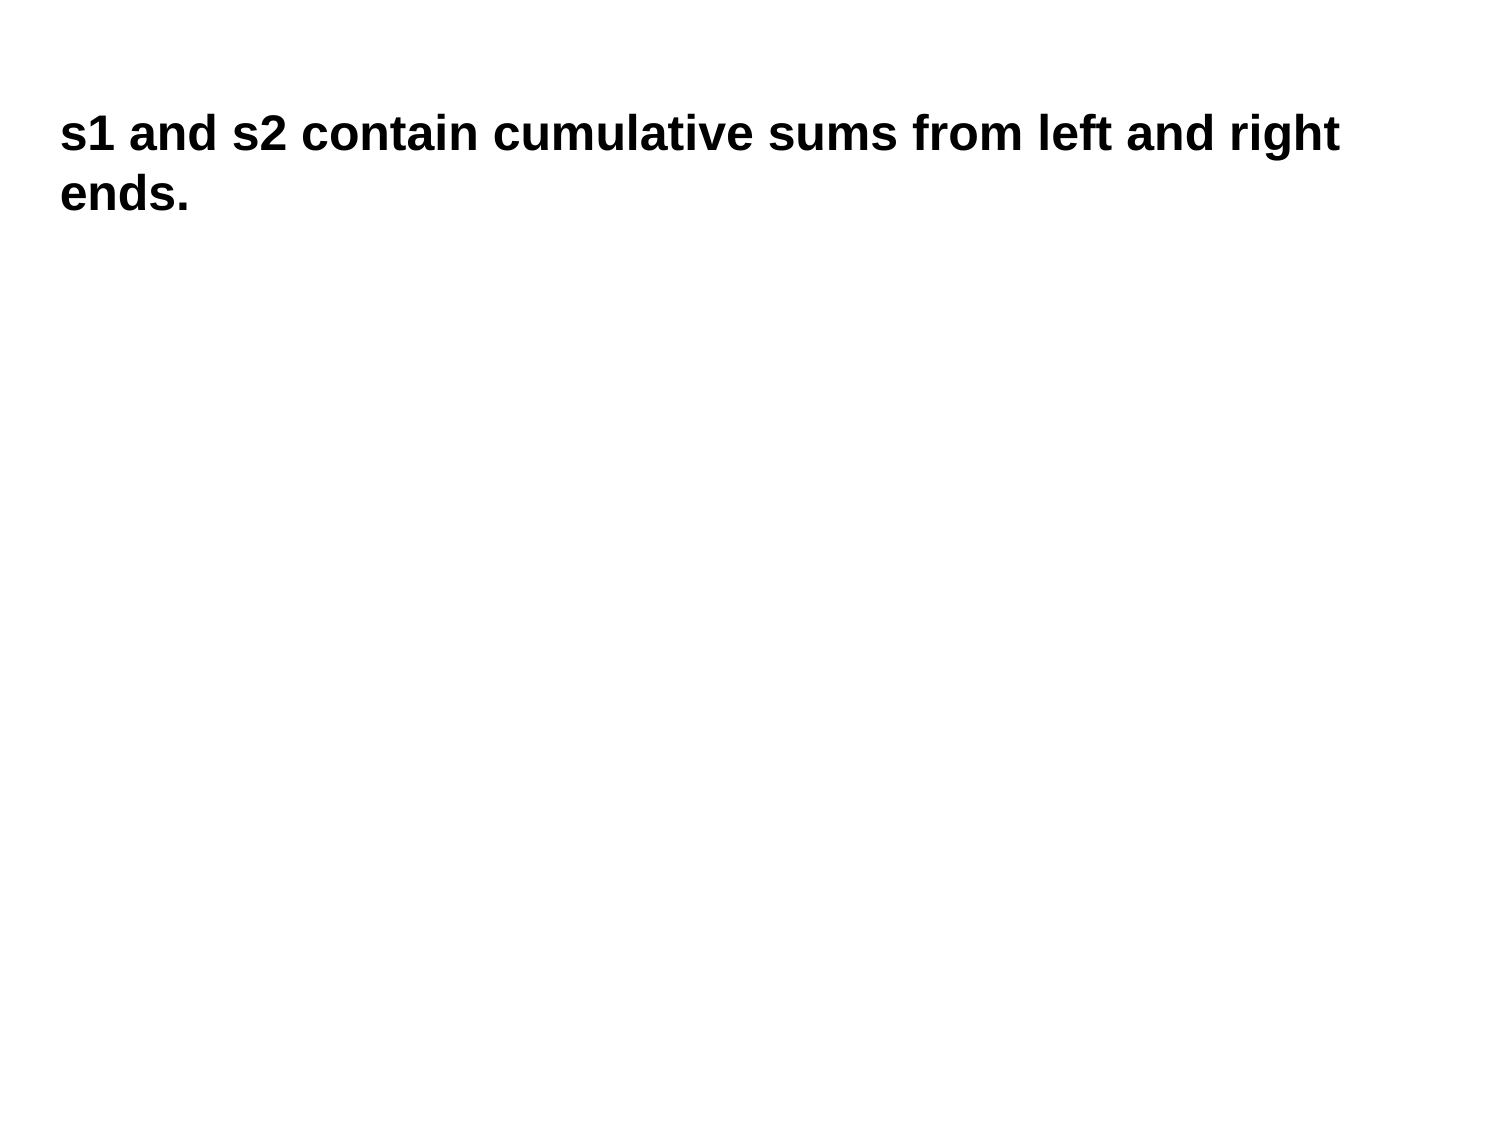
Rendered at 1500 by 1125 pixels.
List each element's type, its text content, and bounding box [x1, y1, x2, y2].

text_box s1 and s2 contain cumulative sums from left and right ends. [44, 85, 1456, 1125]
